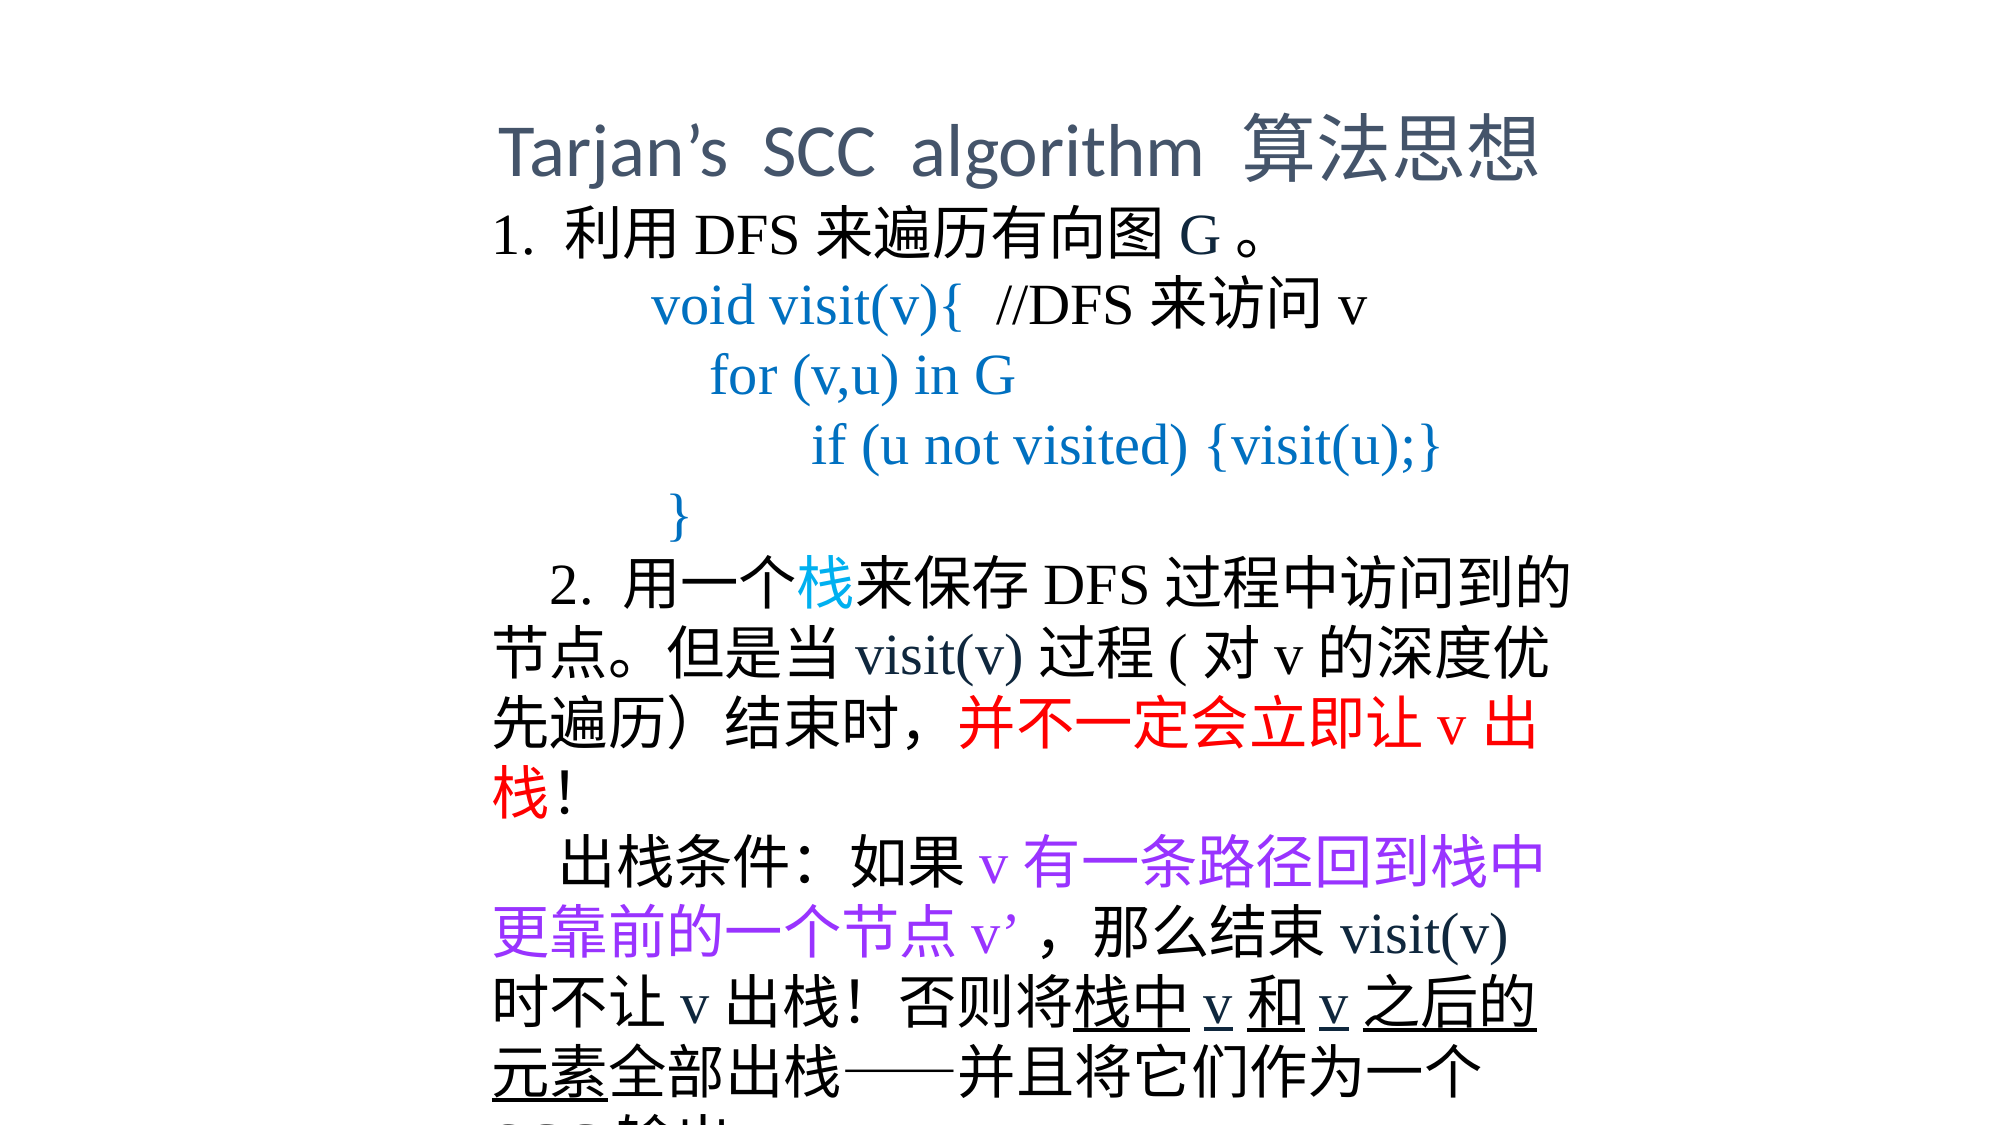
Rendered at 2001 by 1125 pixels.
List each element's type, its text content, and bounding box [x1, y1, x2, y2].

text_box Tarjan’s SCC algorithm 算法思想 [483, 94, 1557, 188]
text_box 1. 利用DFS来遍历有向图G。 void visit(v){ //DFS来访问v for (v,u) in G if (u not visited) {visit(u);} } 2. 用一个栈来保存DFS过程中访问到的节点。但是当visit(v)过程(对v的深度优先遍历）结束时，并不一定会立即让v出栈！ 出栈条件：如果v有一条路径回到栈中更靠前的一个节点v’，那么结束visit(v)时不让v出栈！否则将栈中v和v之后的元素全部出栈——并且将它们作为一个SCC输出。 [477, 188, 1595, 1125]
